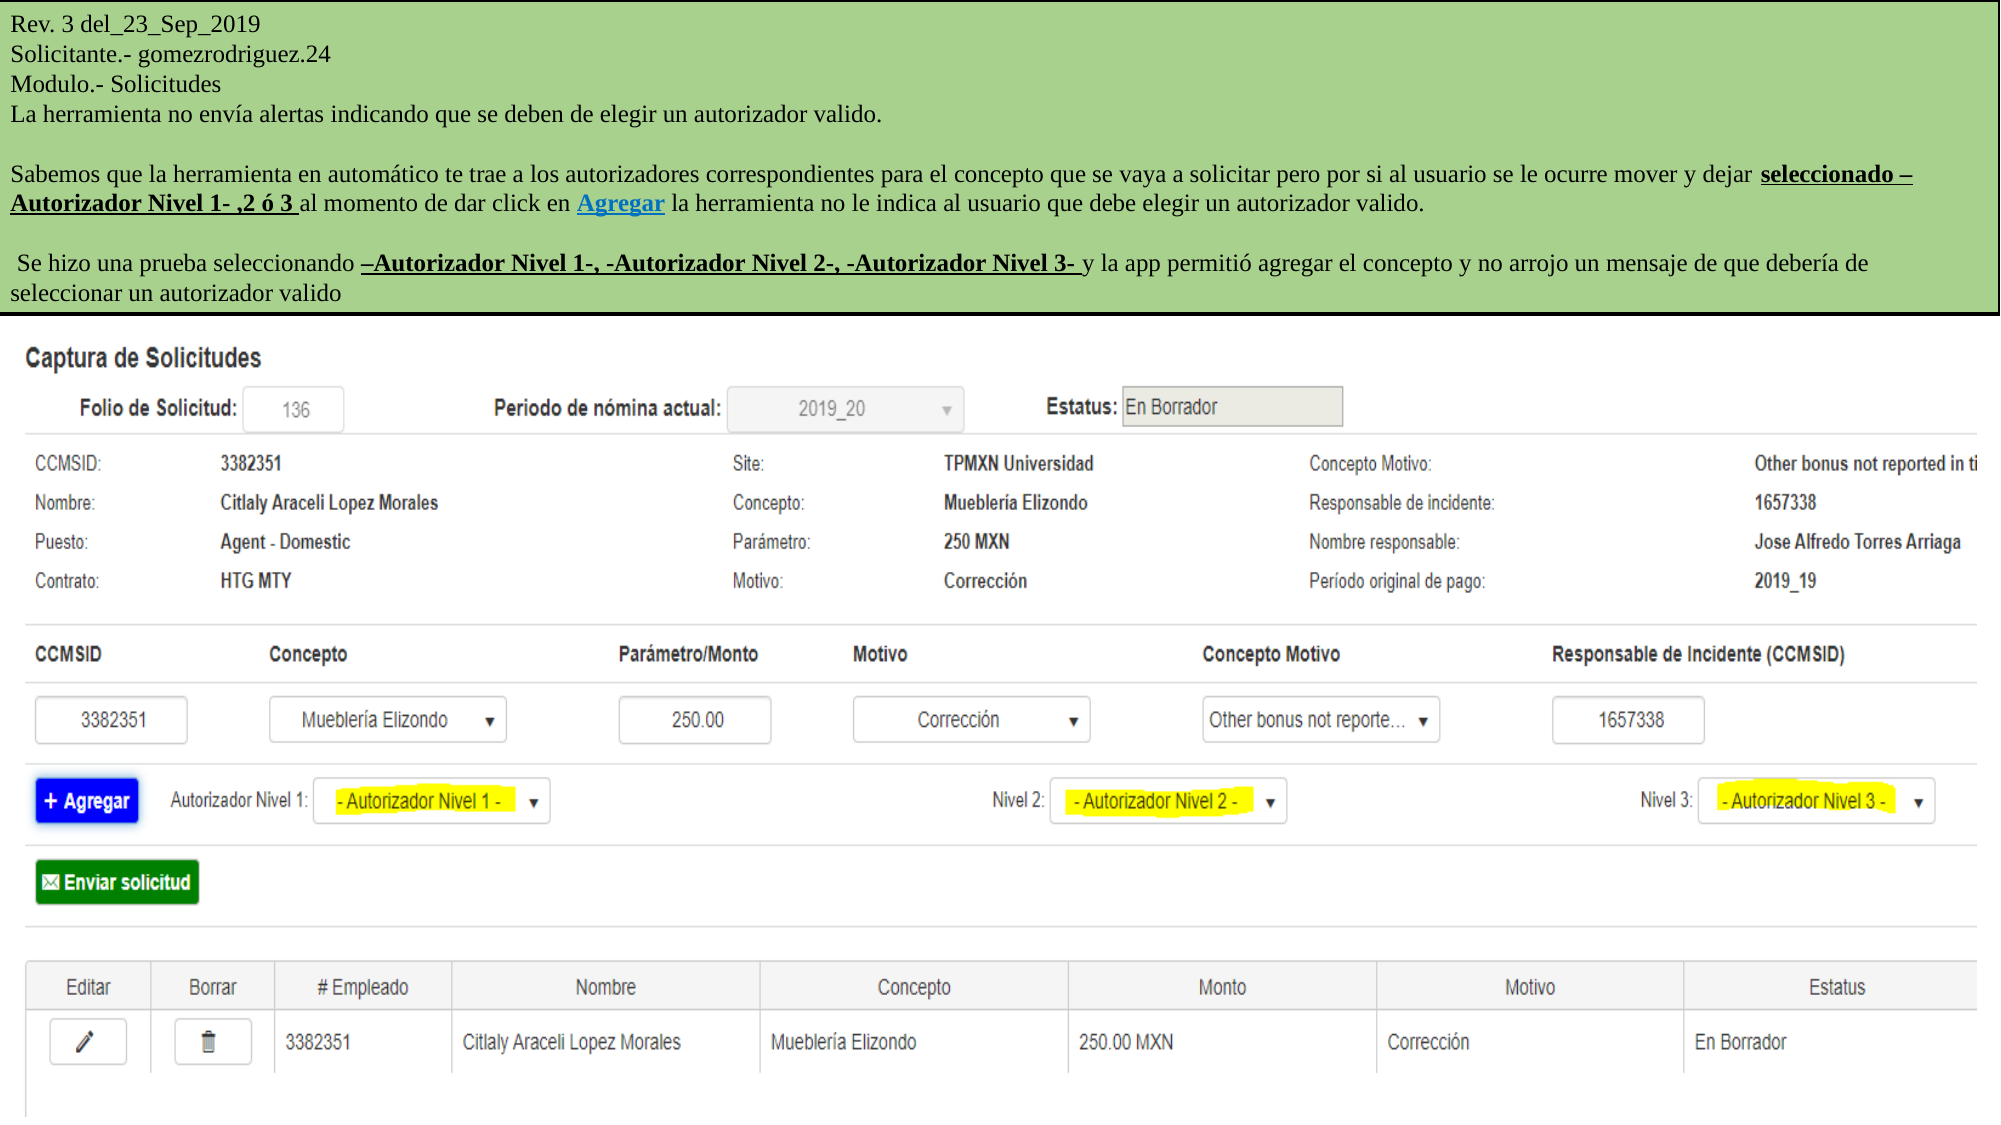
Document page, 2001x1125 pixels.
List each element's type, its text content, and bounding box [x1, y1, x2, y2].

text_box Rev. 3 del_23_Sep_2019 Solicitante.- gomezrodriguez.24 Modulo.- Solicitudes La herramienta no envía alertas indicando que se deben de elegir un autorizador valido. Sabemos que la herramienta en automático te trae a los autorizadores correspondientes para el concepto que se vaya a solicitar pero por si al usuario se le ocurre mover y dejar seleccionado –Autorizador Nivel 1- ,2 ó 3 al momento de dar click en Agregar la herramienta no le indica al usuario que debe elegir un autorizador valido. Se hizo una prueba seleccionando –Autorizador Nivel 1-, -Autorizador Nivel 2-, -Autorizador Nivel 3- y la app permitió agregar el concepto y no arrojo un mensaje de que debería de seleccionar un autorizador valido [0, 0, 2000, 315]
picture [18, 341, 1978, 1117]
